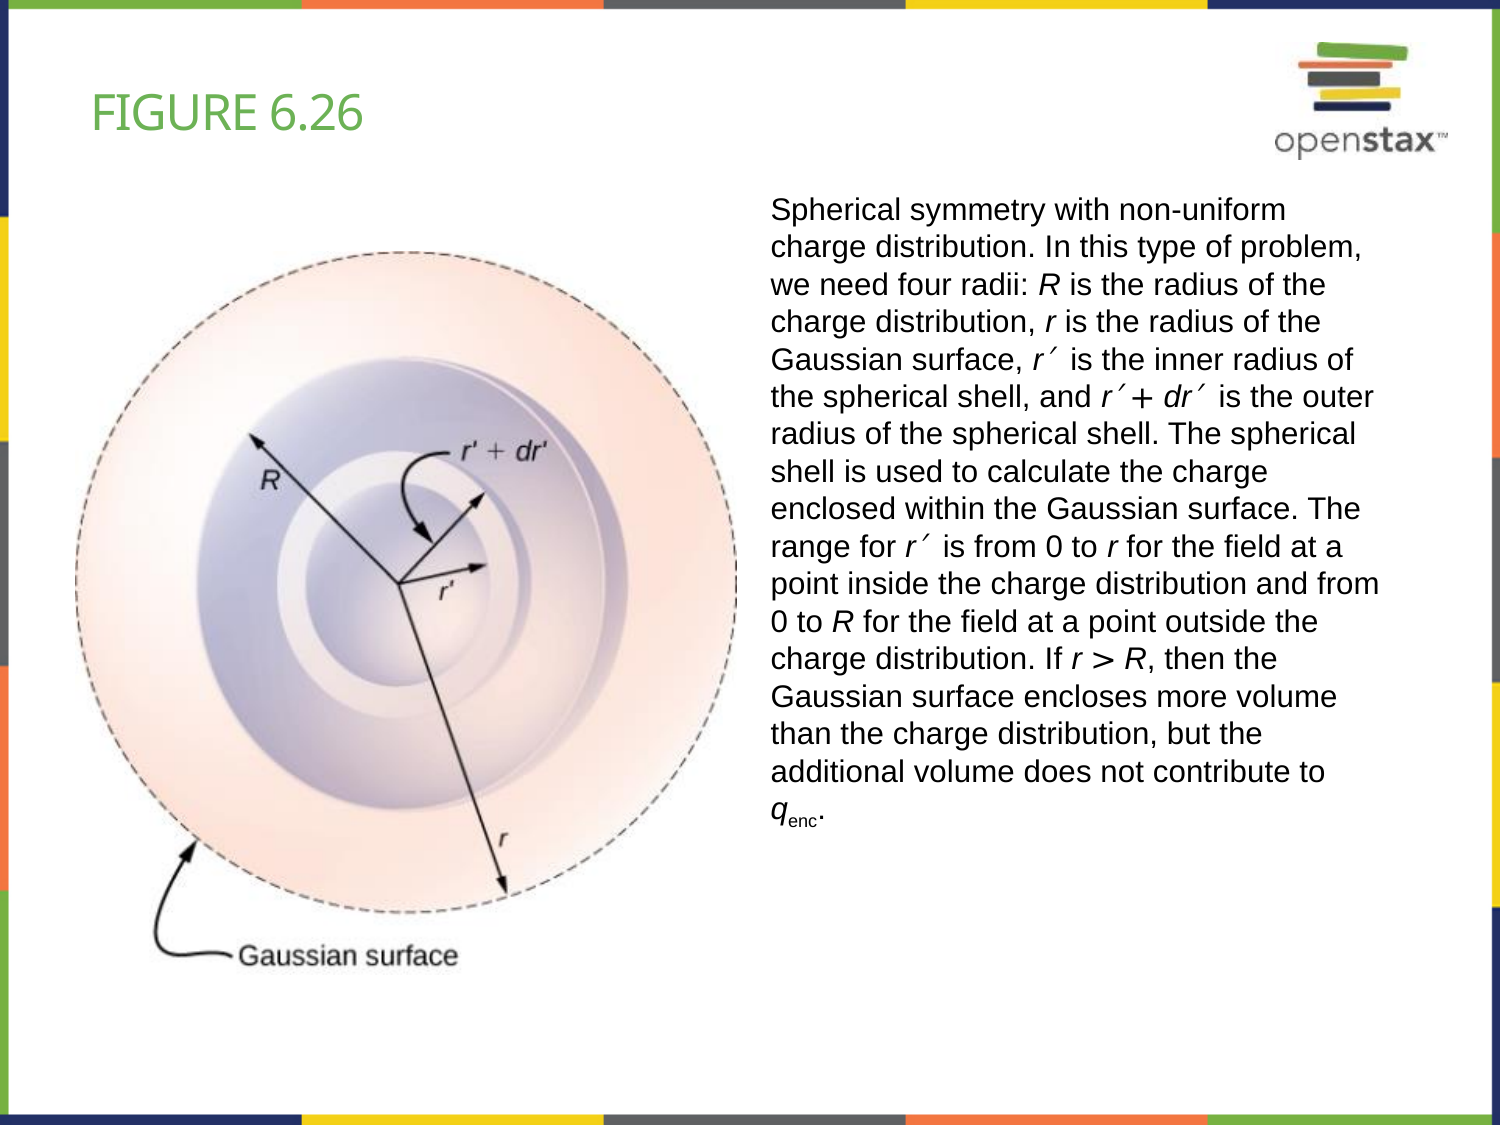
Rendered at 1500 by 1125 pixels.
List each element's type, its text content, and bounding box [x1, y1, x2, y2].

picture [0, 0, 1500, 1125]
title Figure 6.26 [75, 39, 1275, 148]
list Spherical symmetry with non-uniform charge distribution. In this type of problem, we need four radii: R is the radius of the charge distribution, r is the radius of the Gaussian surface, r′ is the inner radius of the spherical shell, and r′ + dr′ is the outer radius of the spherical shell. The spherical shell is used to calculate the charge enclosed within the Gaussian surface. The range for r′ is from 0 to r for the field at a point inside the charge distribution and from 0 to R for the field at a point outside the charge distribution. If r > R, then the Gaussian surface encloses more volume than the charge distribution, but the additional volume does not contribute to qenc. [755, 181, 1398, 1045]
